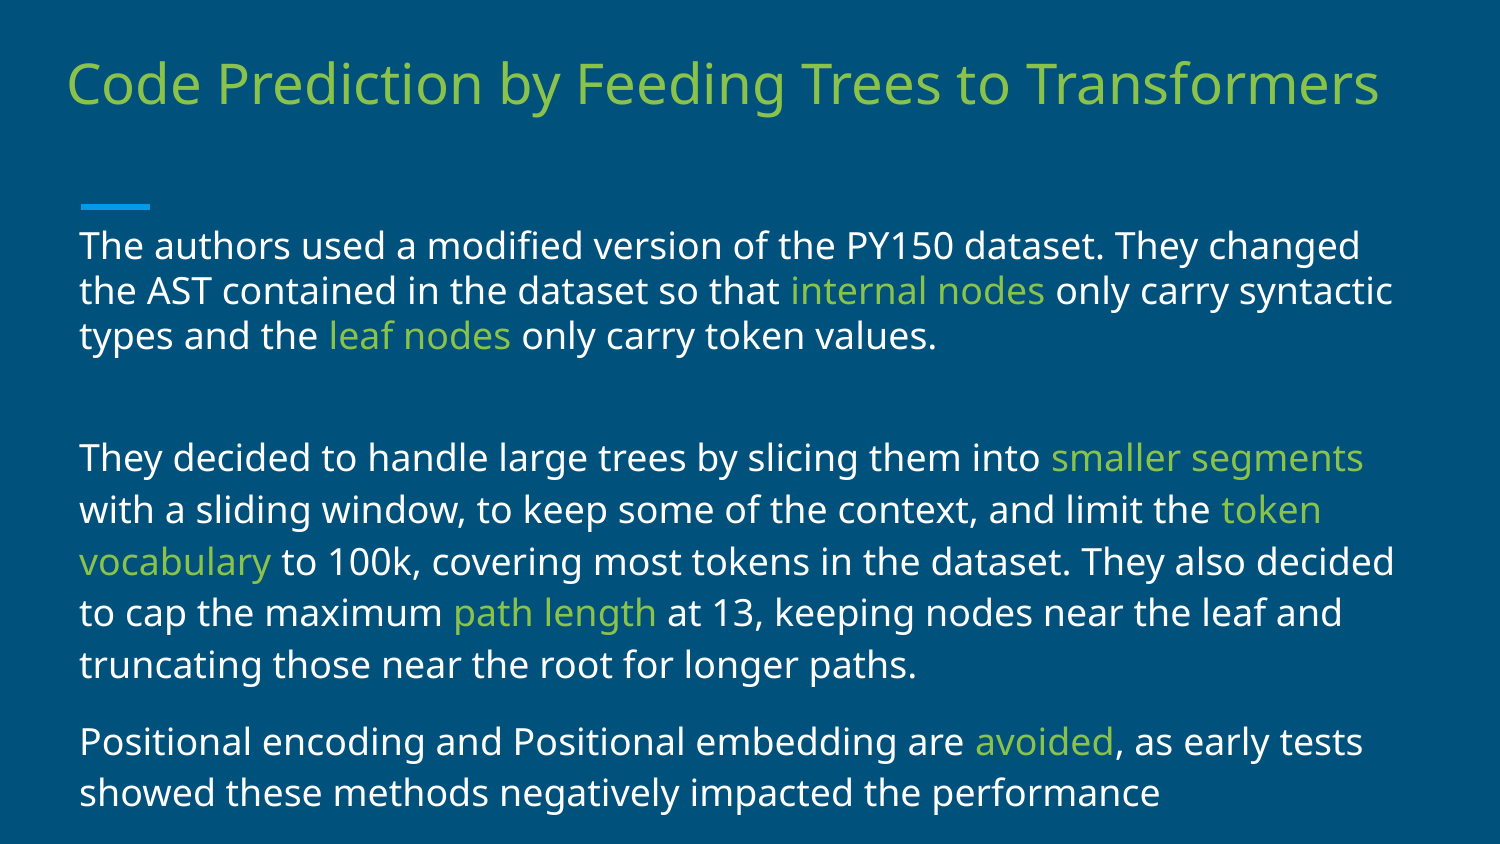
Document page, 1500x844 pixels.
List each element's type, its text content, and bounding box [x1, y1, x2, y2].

picture [548, 810, 562, 814]
text_box Code Prediction by Feeding Trees to Transformers [51, 33, 1467, 186]
text_box The authors used a modified version of the PY150 dataset. They changed the AST contained in the dataset so that internal nodes only carry syntactic types and the leaf nodes only carry token values. They decided to handle large trees by slicing them into smaller segments with a sliding window, to keep some of the context, and limit the token vocabulary to 100k, covering most tokens in the dataset. They also decided to cap the maximum path length at 13, keeping nodes near the leaf and truncating those near the root for longer paths. Positional encoding and Positional embedding are avoided, as early tests showed these methods negatively impacted the performance [64, 207, 1436, 810]
